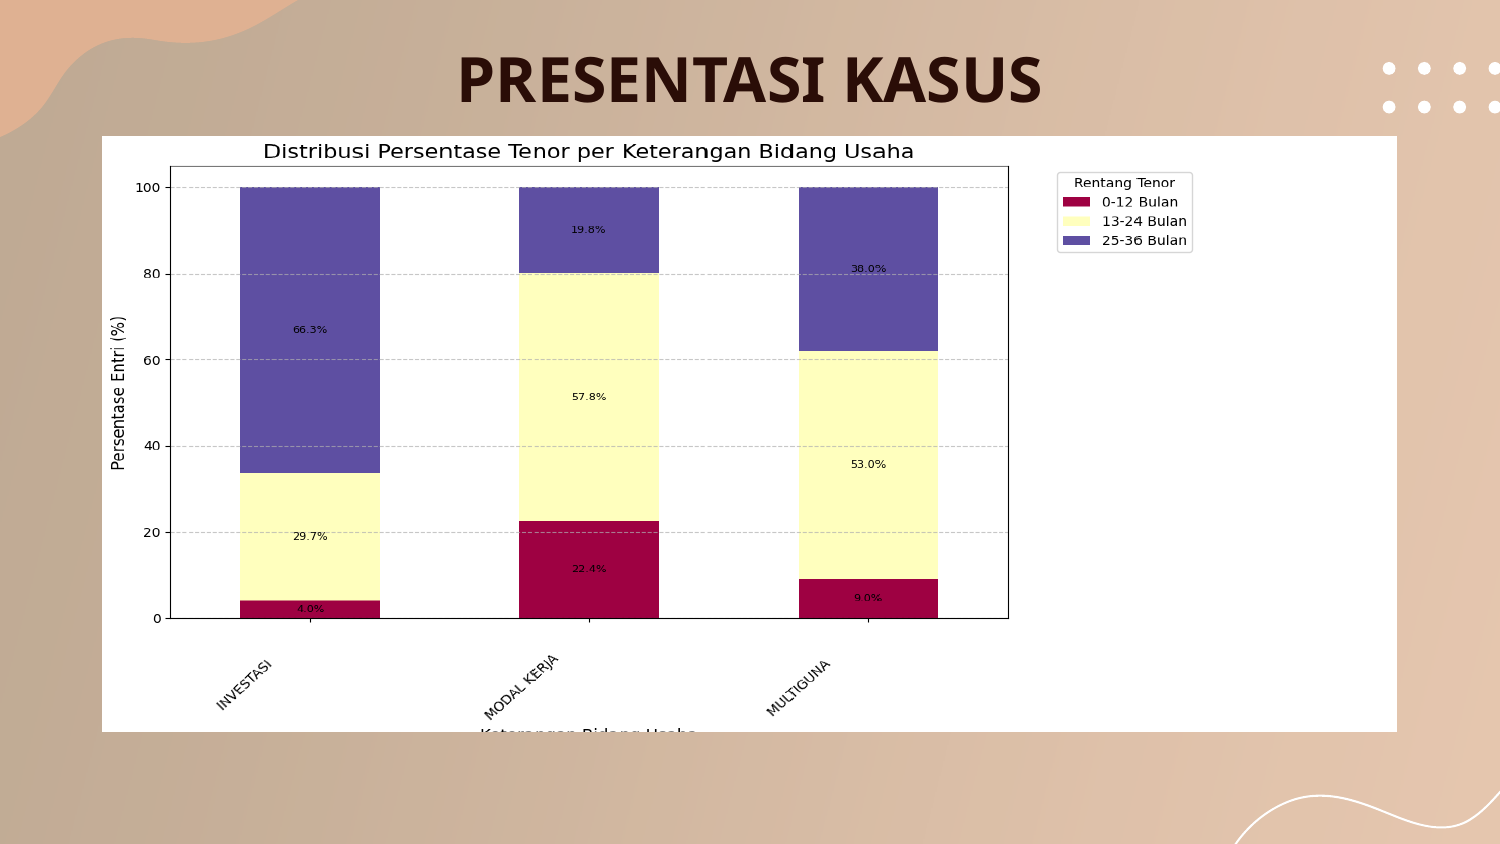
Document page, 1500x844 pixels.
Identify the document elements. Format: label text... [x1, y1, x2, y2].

picture [102, 136, 1397, 732]
title PRESENTASI KASUS [118, 24, 1382, 119]
